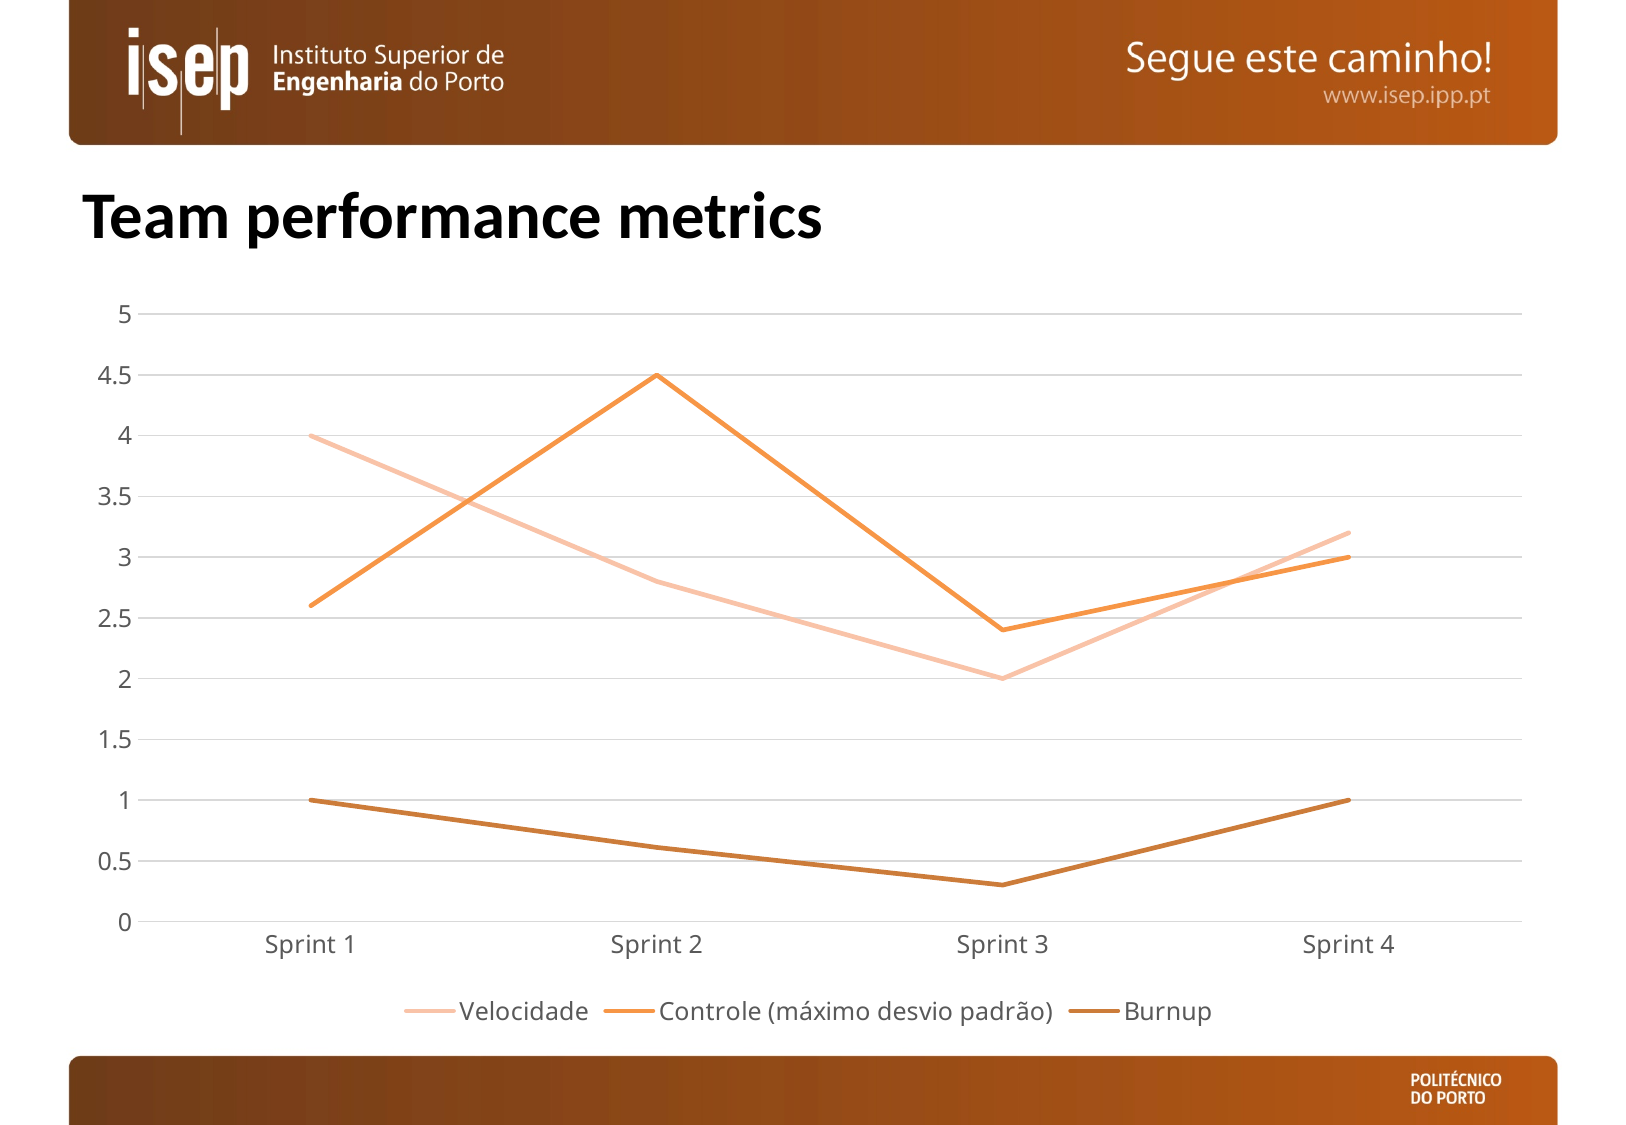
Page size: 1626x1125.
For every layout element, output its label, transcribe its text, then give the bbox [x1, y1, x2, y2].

title Team performance metrics [67, 164, 1552, 258]
chart [67, 281, 1552, 1035]
picture [0, 0, 1626, 1125]
